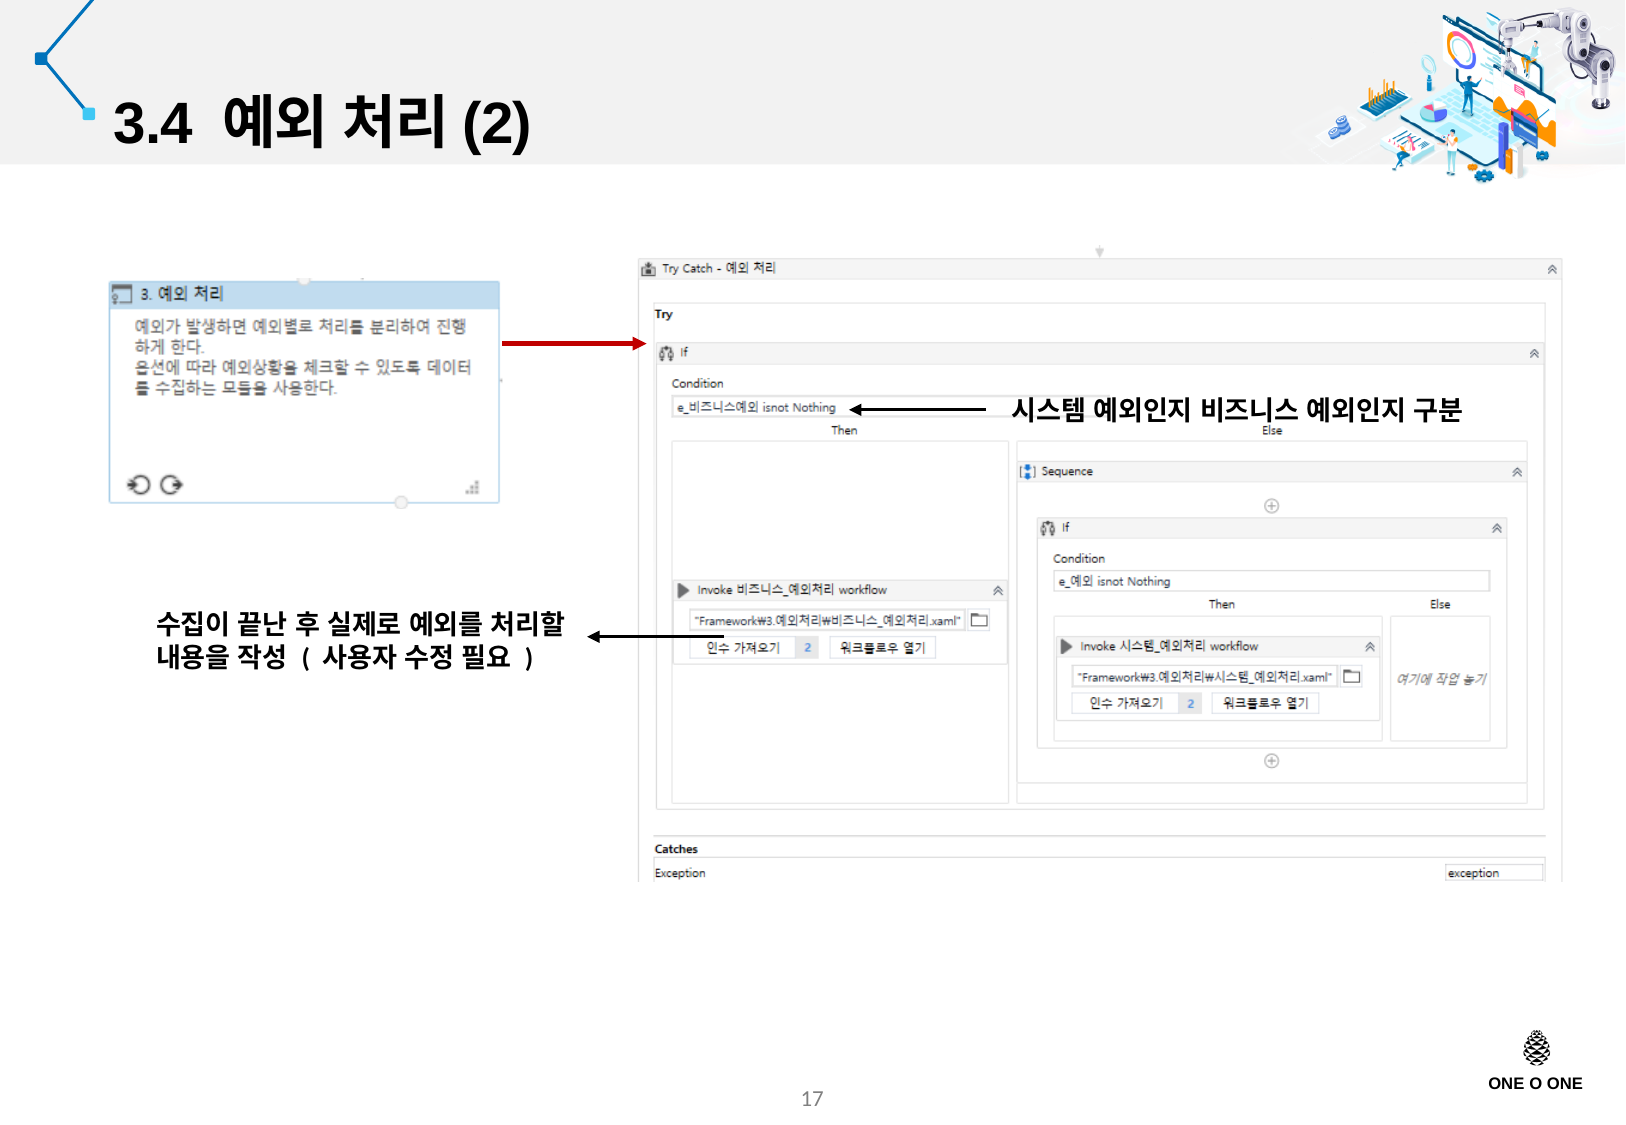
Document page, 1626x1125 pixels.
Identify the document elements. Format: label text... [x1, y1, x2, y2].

picture [98, 278, 503, 509]
text_box 3.4 예외 처리(2) [113, 55, 1512, 169]
picture [0, 0, 1625, 882]
picture [1521, 1029, 1552, 1066]
text_box 수집이 끝난 후 실제로 예외를 처리할 내용을 작성 ( 사용자 수정 필요 ) [141, 600, 588, 680]
